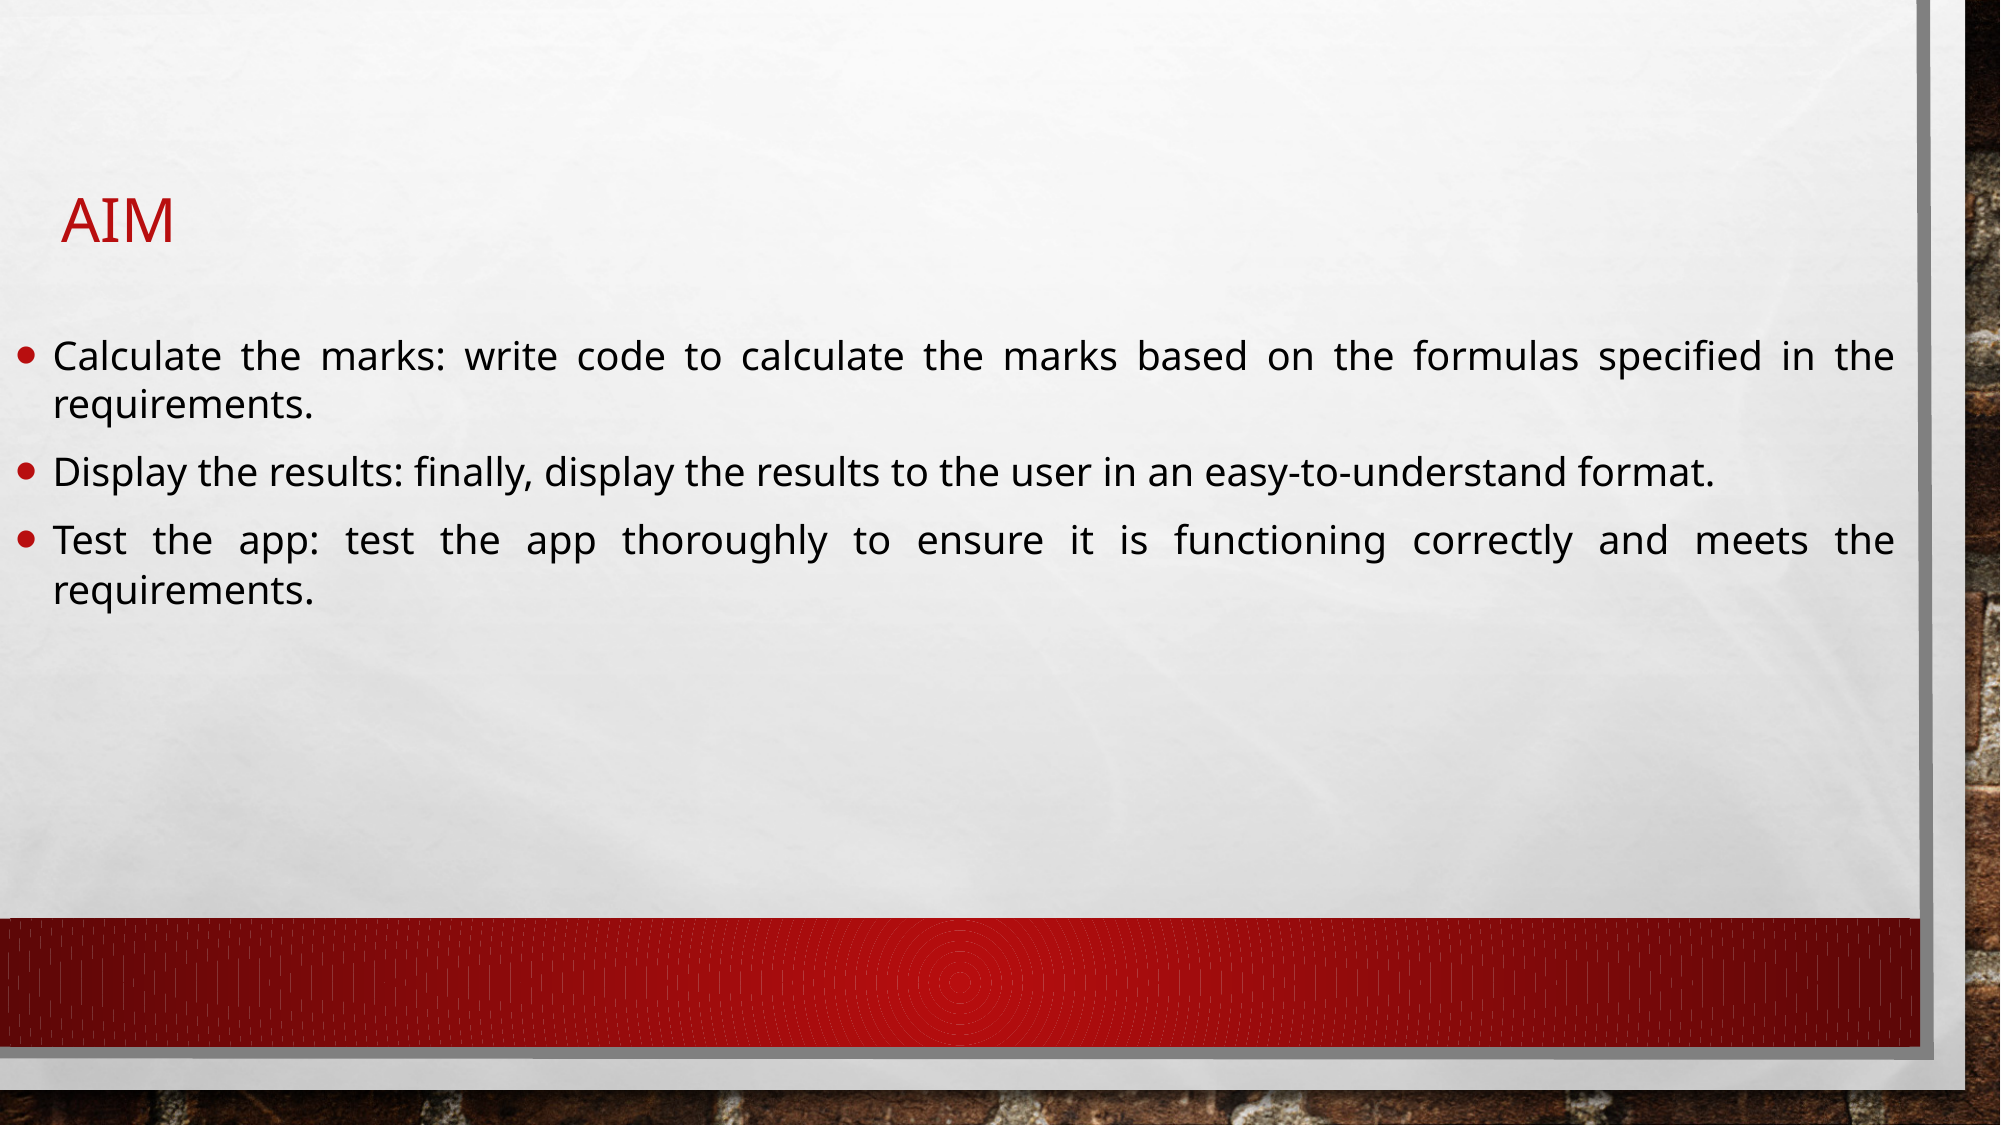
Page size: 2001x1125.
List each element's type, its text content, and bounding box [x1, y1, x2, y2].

list Calculate the marks: write code to calculate the marks based on the formulas specified in the requirements. Display the results: finally, display the results to the user in an easy-to-understand format. Test the app: test the app thoroughly to ensure it is functioning correctly and meets the requirements. [0, 157, 1913, 787]
picture [0, 0, 2000, 1125]
